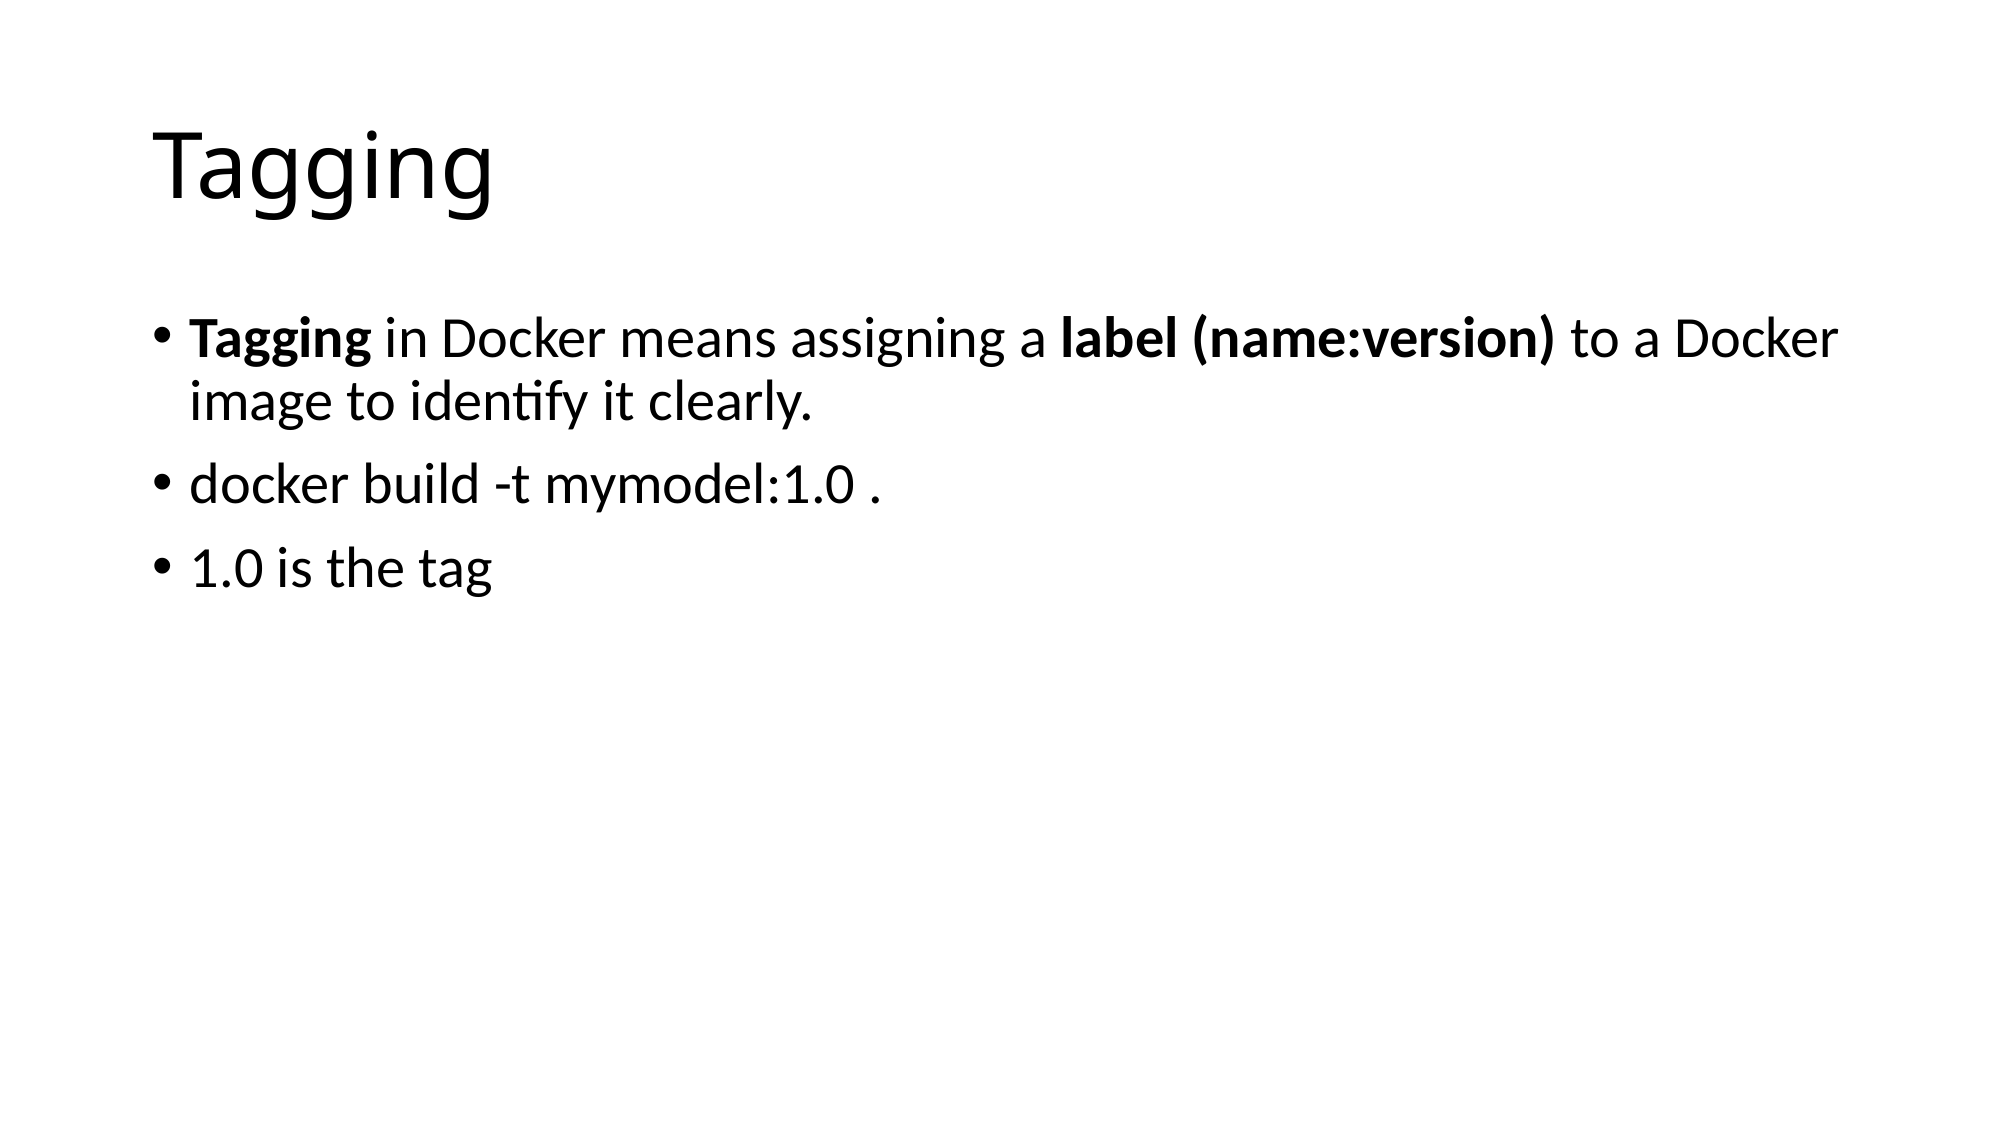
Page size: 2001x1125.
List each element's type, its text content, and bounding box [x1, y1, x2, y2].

title Tagging [137, 59, 1863, 278]
list Tagging in Docker means assigning a label (name:version) to a Docker image to identify it clearly. docker build -t mymodel:1.0 . 1.0 is the tag [137, 299, 1863, 1014]
